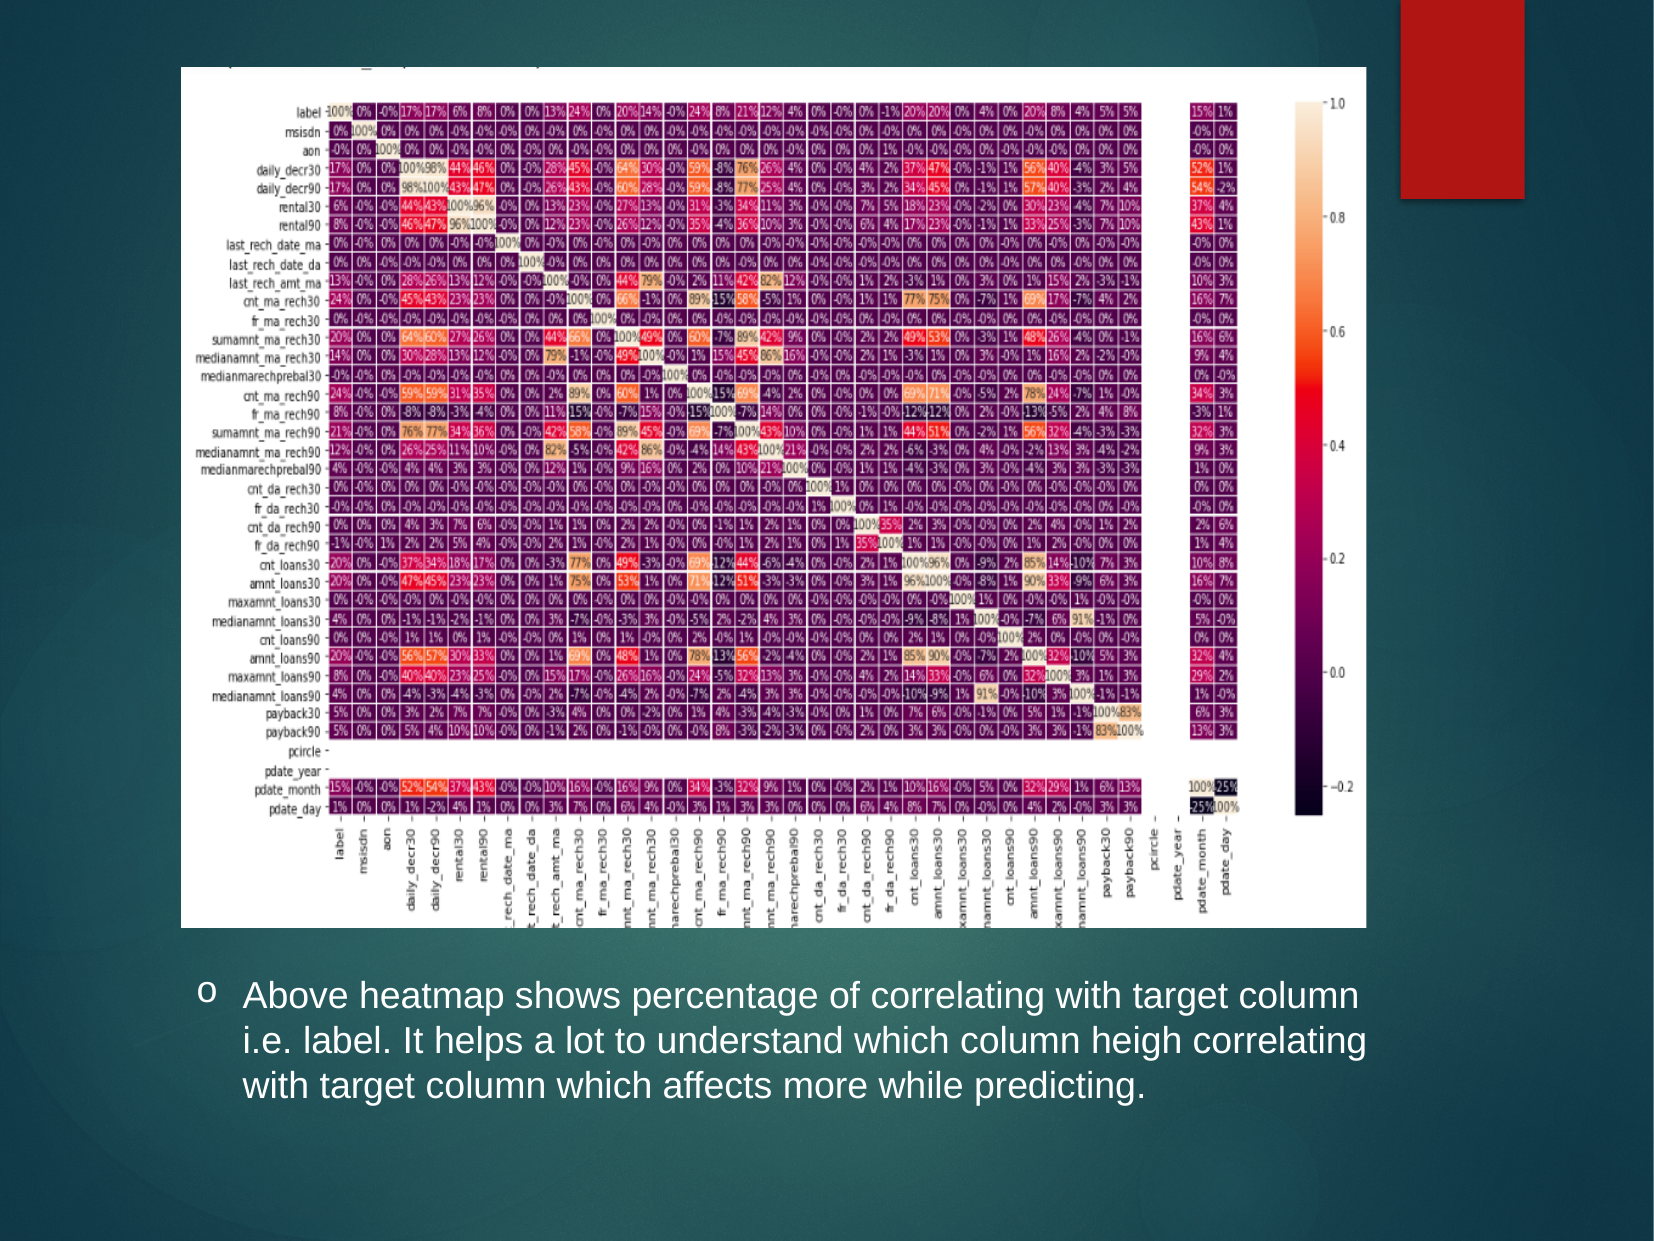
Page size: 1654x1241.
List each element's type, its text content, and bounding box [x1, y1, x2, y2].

picture [180, 67, 1367, 928]
text_box Above heatmap shows percentage of correlating with target column i.e. label. It helps a lot to understand which column heigh correlating with target column which affects more while predicting. [181, 963, 1387, 1184]
